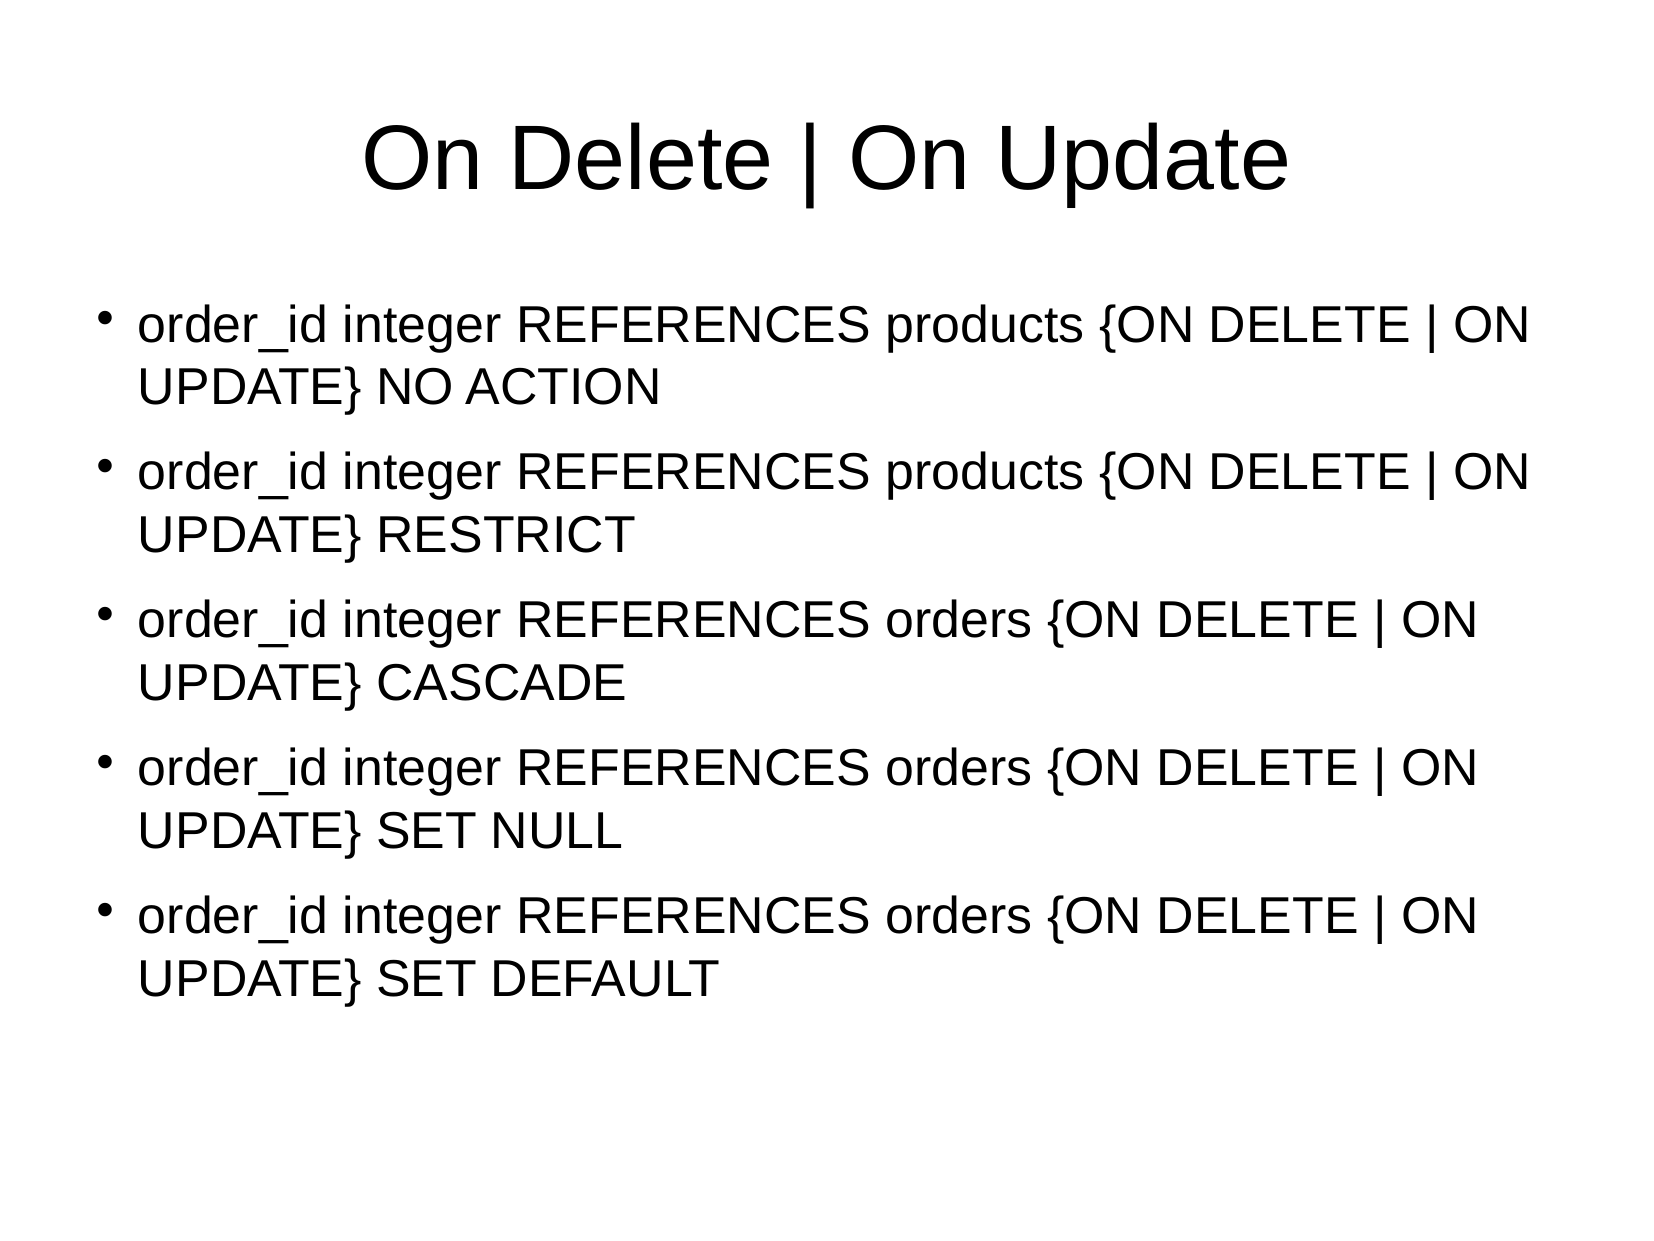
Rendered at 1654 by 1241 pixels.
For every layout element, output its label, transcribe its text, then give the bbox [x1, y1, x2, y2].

text_box On Delete | On Update [82, 49, 1571, 257]
text_box order_id integer REFERENCES products {ON DELETE | ON UPDATE} NO ACTION order_id integer REFERENCES products {ON DELETE | ON UPDATE} RESTRICT order_id integer REFERENCES orders {ON DELETE | ON UPDATE} CASCADE order_id integer REFERENCES orders {ON DELETE | ON UPDATE} SET NULL order_id integer REFERENCES orders {ON DELETE | ON UPDATE} SET DEFAULT [82, 290, 1571, 1010]
